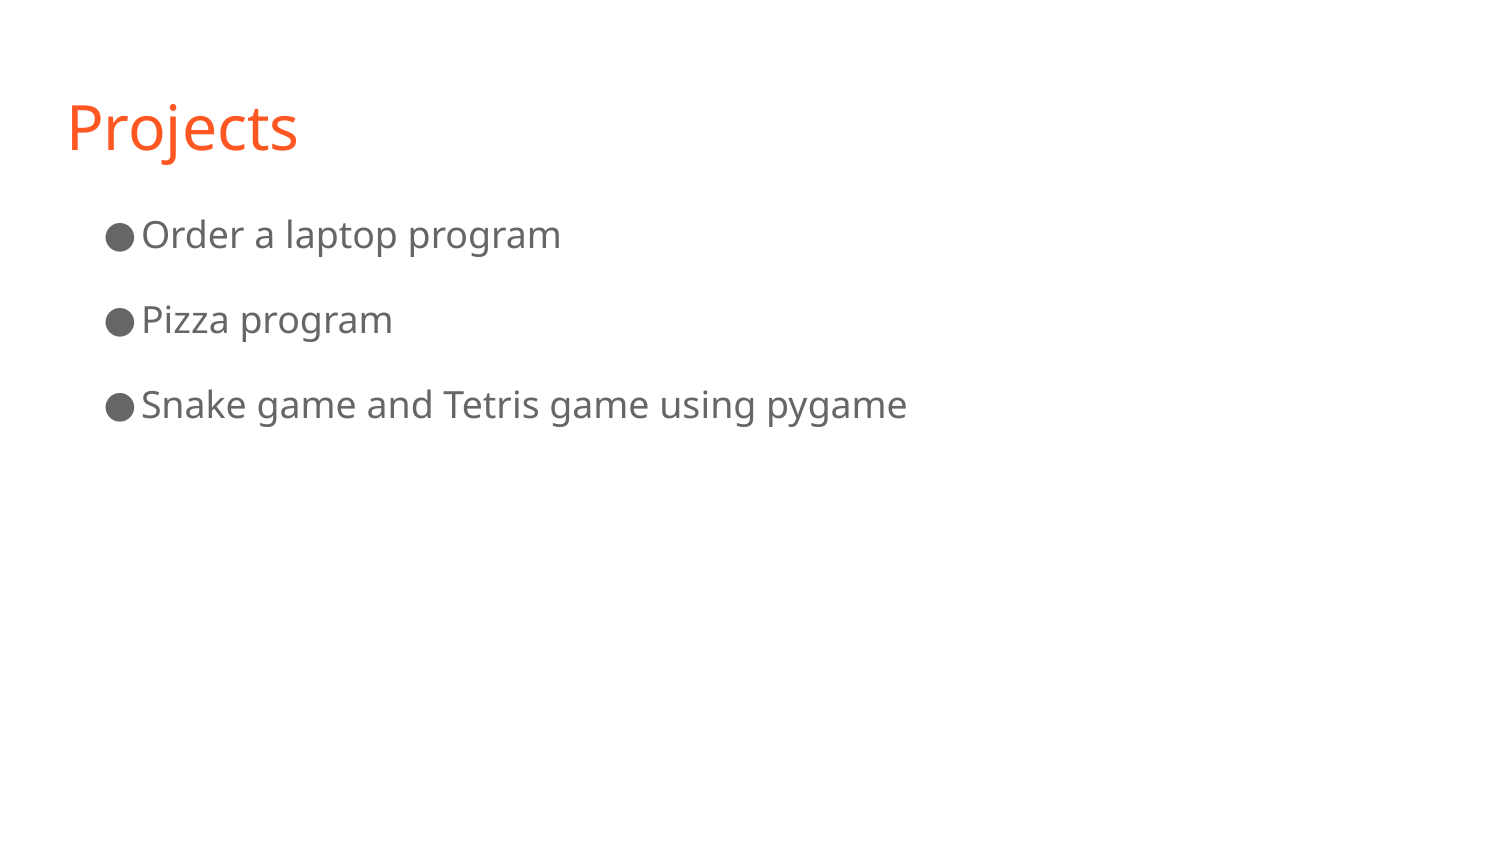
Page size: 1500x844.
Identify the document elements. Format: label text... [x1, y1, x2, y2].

list Order a laptop program Pizza program Snake game and Tetris game using pygame [51, 189, 1449, 750]
title Projects [51, 72, 1449, 167]
